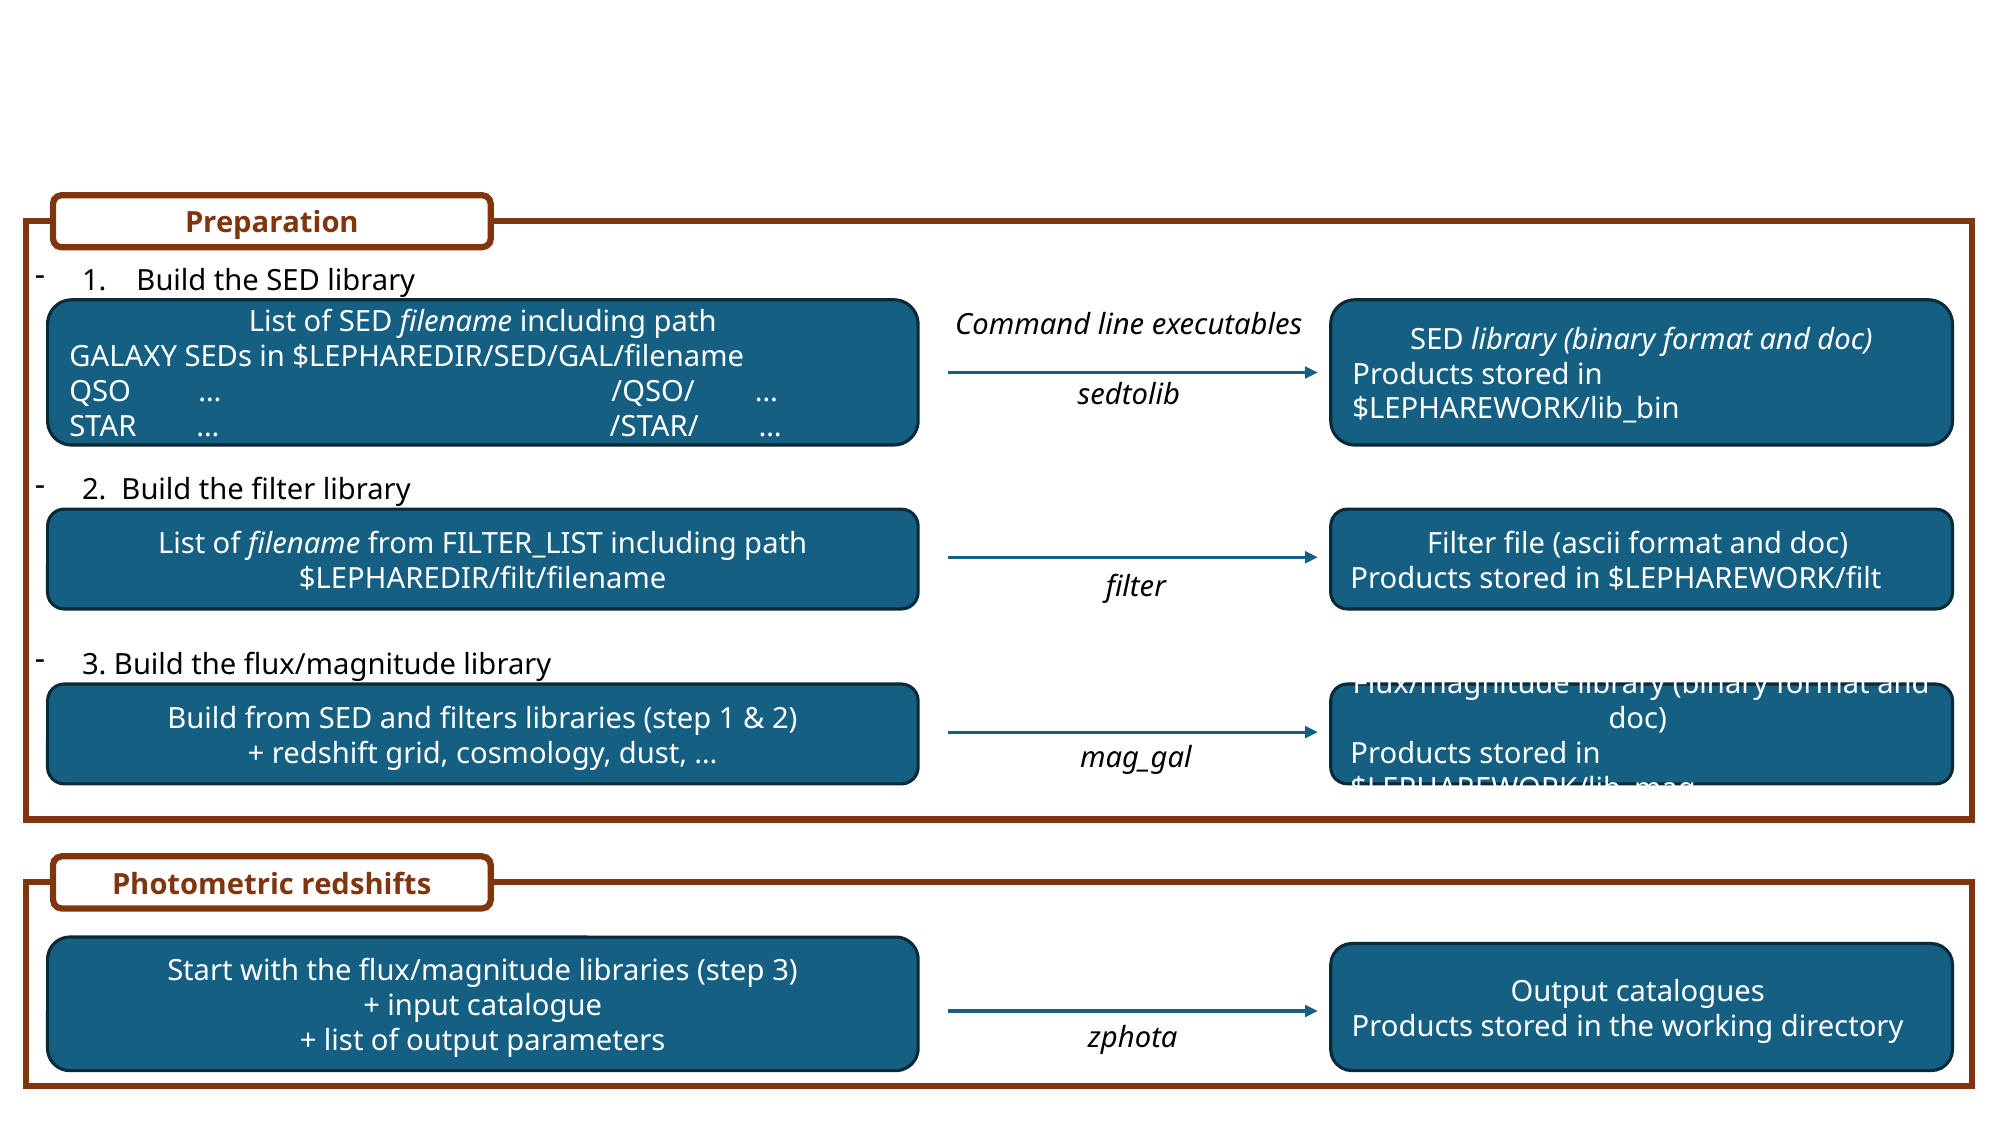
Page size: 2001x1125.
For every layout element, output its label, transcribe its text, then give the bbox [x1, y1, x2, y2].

text_box Output catalogues Products stored in the working directory [1329, 941, 1955, 1073]
text_box [24, 219, 1973, 821]
text_box zphota [1073, 1012, 1193, 1061]
text_box Preparation [51, 193, 493, 249]
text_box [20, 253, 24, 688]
text_box Start with the flux/magnitude libraries (step 3) + input catalogue + list of output parameters [45, 935, 920, 1073]
text_box [24, 880, 1973, 1088]
text_box Photometric redshifts [51, 854, 493, 911]
